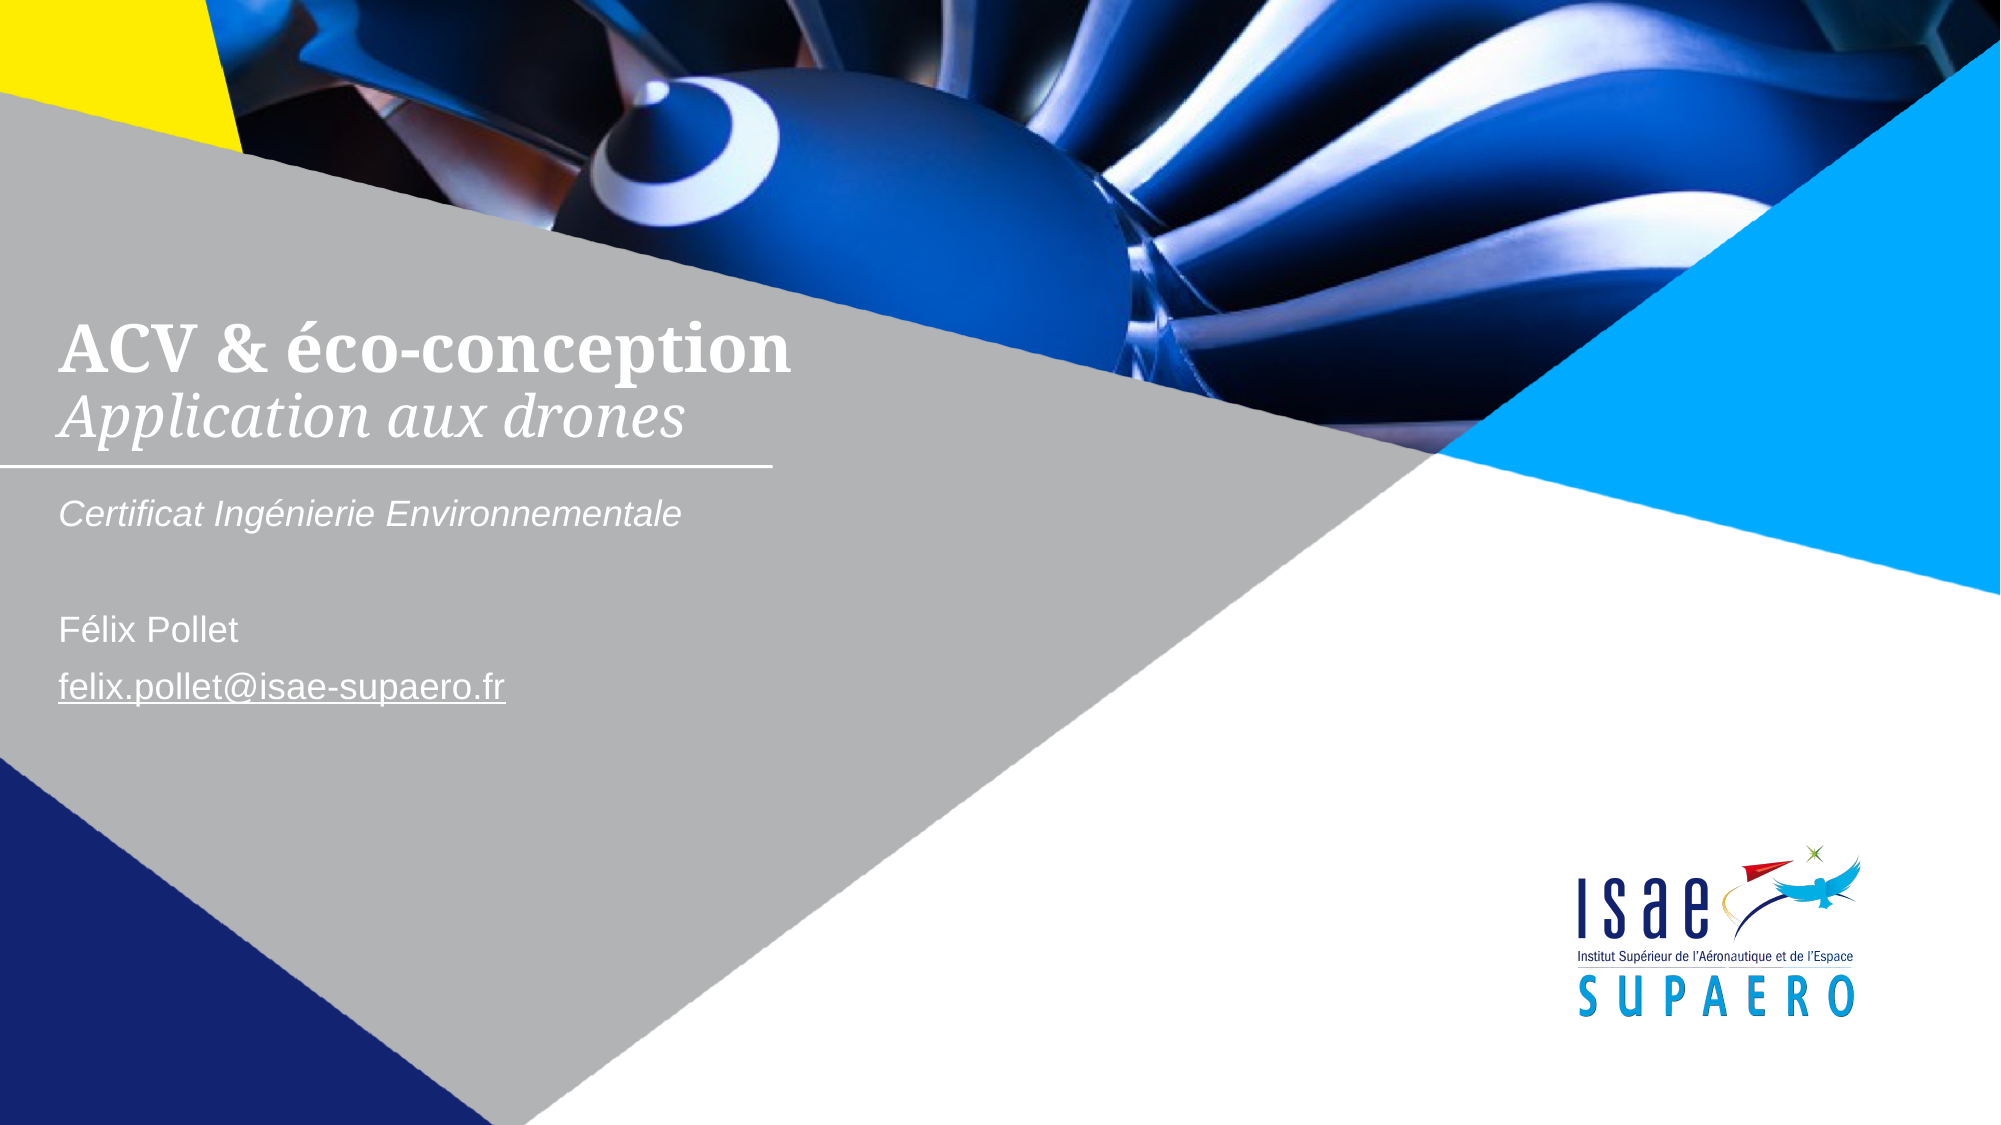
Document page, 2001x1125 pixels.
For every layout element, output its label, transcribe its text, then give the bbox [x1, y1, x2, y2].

picture [0, 0, 2001, 1125]
list Certificat Ingénierie Environnementale Félix Pollet felix.pollet@isae-supaero.fr [43, 486, 940, 716]
title ACV & éco-conception Application aux drones [43, 278, 1241, 487]
